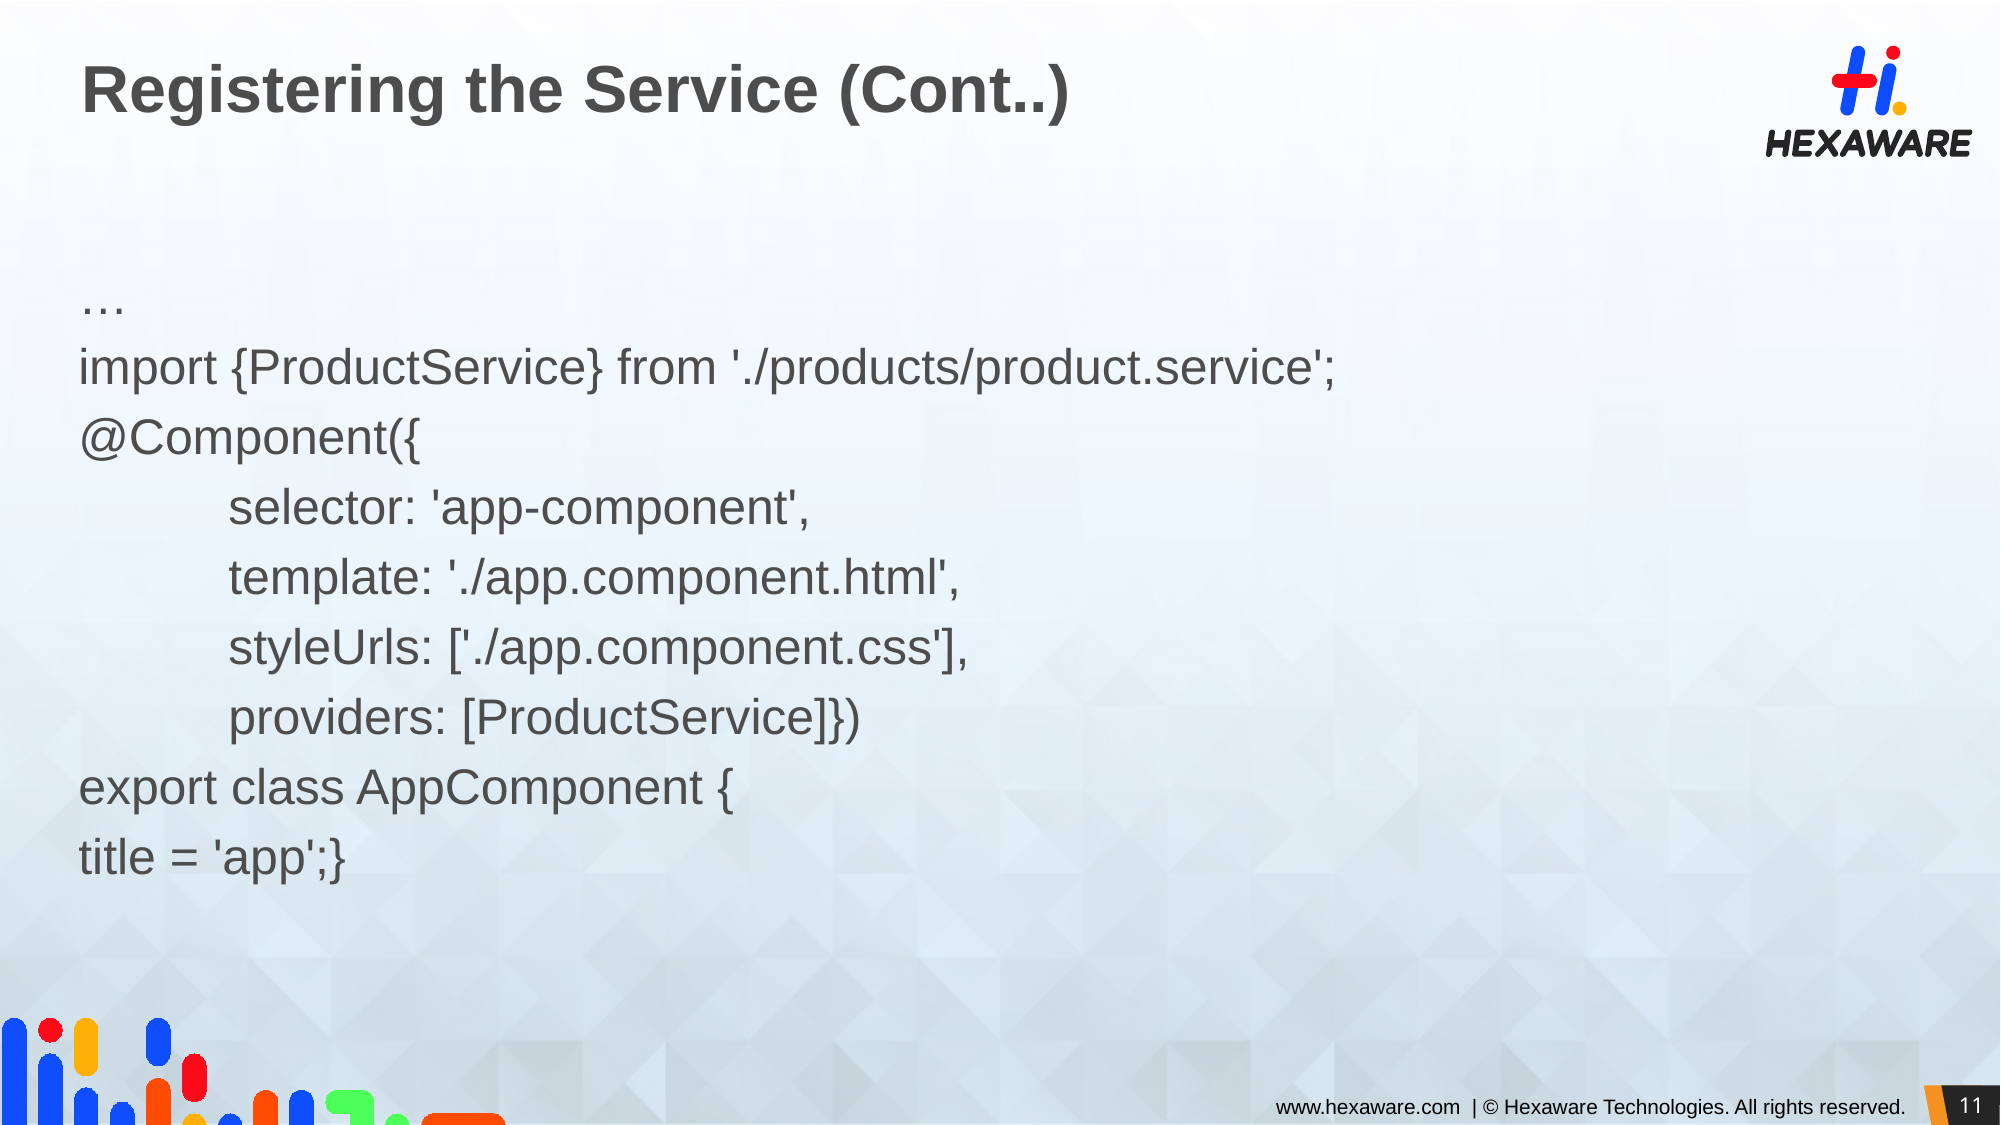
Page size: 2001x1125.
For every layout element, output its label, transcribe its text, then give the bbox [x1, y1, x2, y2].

list … import {ProductService} from './products/product.service'; @Component({ selector: 'app-component', template: './app.component.html', styleUrls: ['./app.component.css'], providers: [ProductService]}) export class AppComponent { title = 'app';} [67, 258, 1933, 1062]
title Registering the Service (Cont..) [70, 35, 1521, 136]
picture [0, 0, 2001, 1125]
